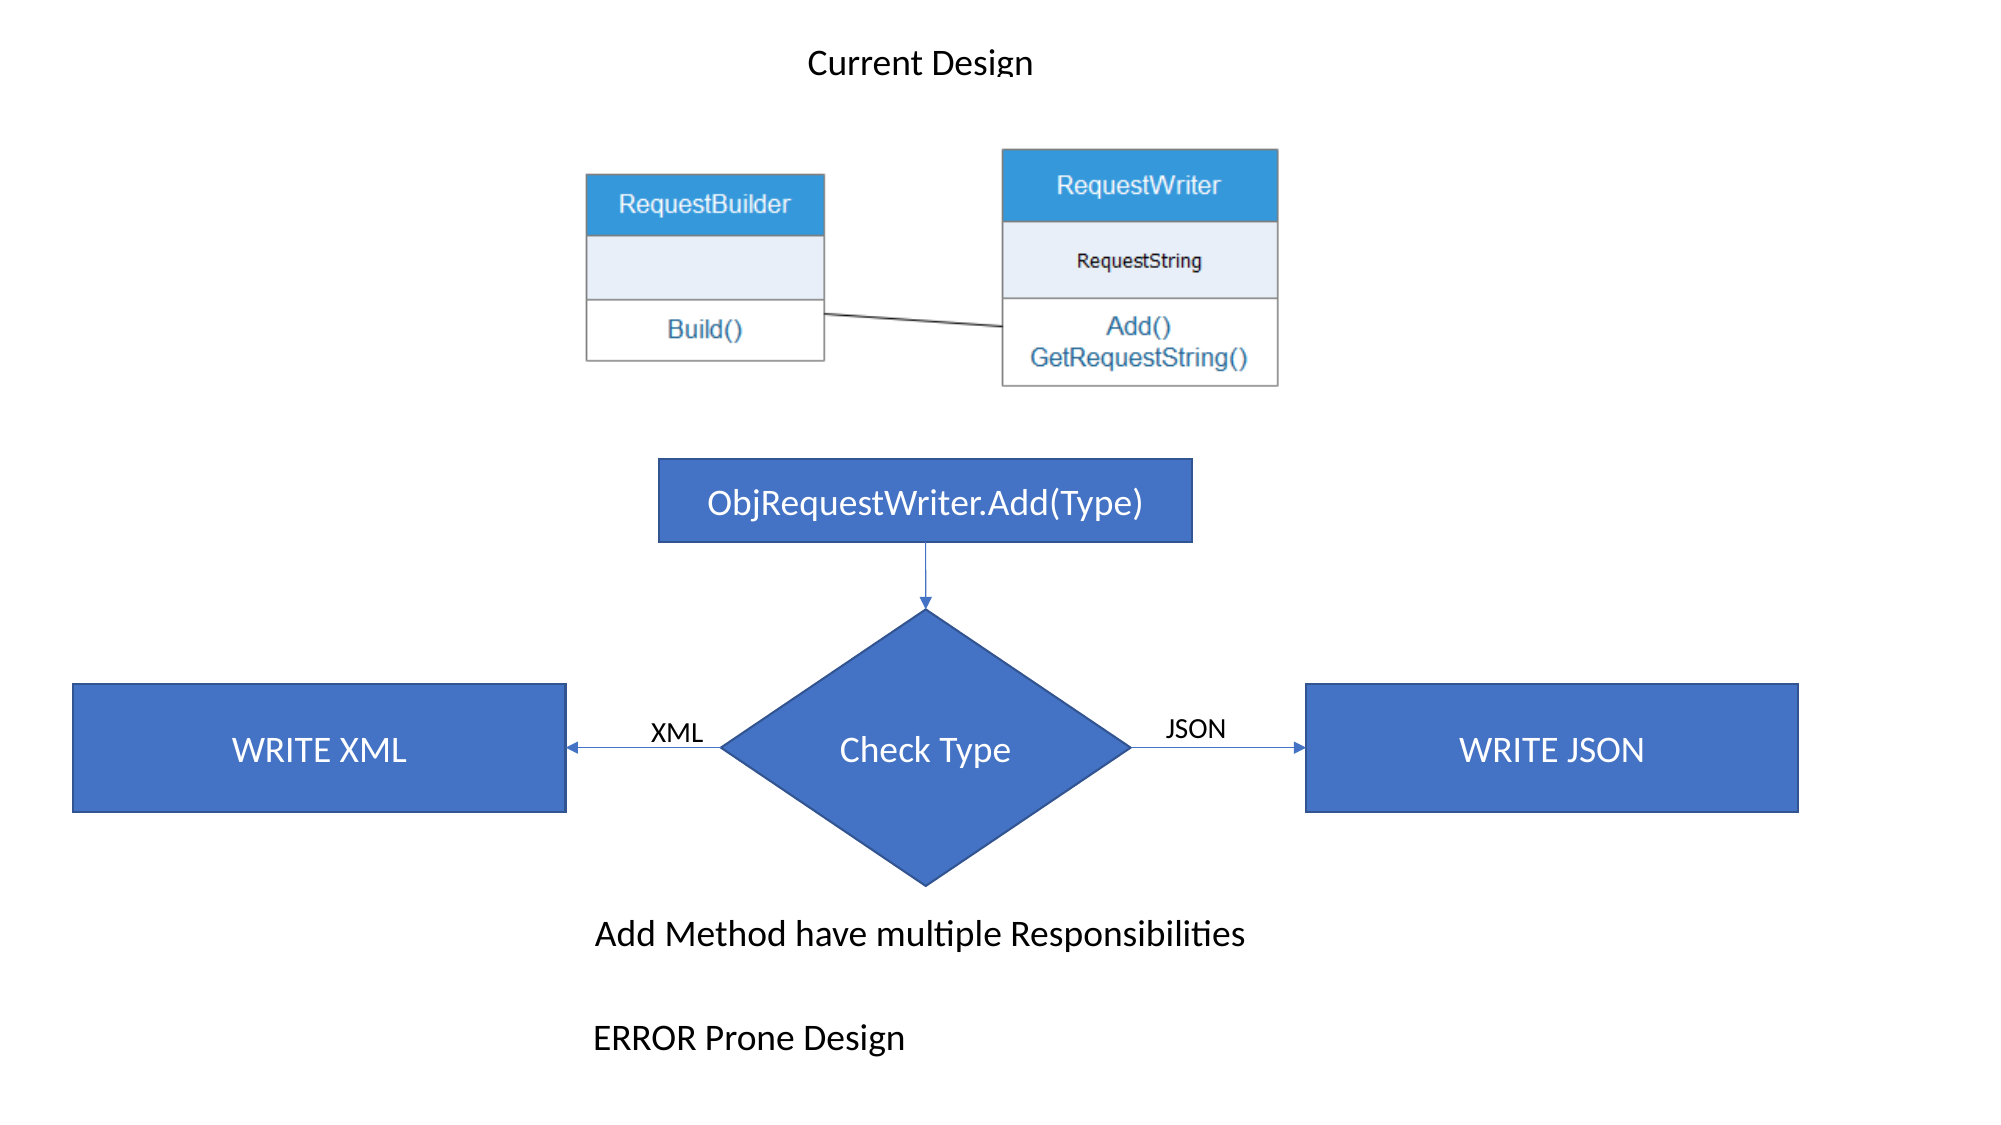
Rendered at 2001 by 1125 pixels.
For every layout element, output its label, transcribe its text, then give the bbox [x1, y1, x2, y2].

text_box XML [636, 706, 719, 747]
text_box Add Method have multiple Responsibilities [580, 901, 1262, 962]
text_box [499, 30, 1343, 460]
text_box JSON [1150, 702, 1242, 747]
text_box ObjRequestWriter.Add(Type) [658, 460, 1193, 543]
text_box XML [636, 748, 719, 756]
text_box WRITE JSON [1305, 683, 1799, 813]
text_box WRITE XML [72, 683, 567, 813]
text_box JSON [1150, 748, 1242, 752]
text_box Check Type [719, 608, 1132, 888]
text_box ERROR Prone Design [578, 1005, 922, 1066]
